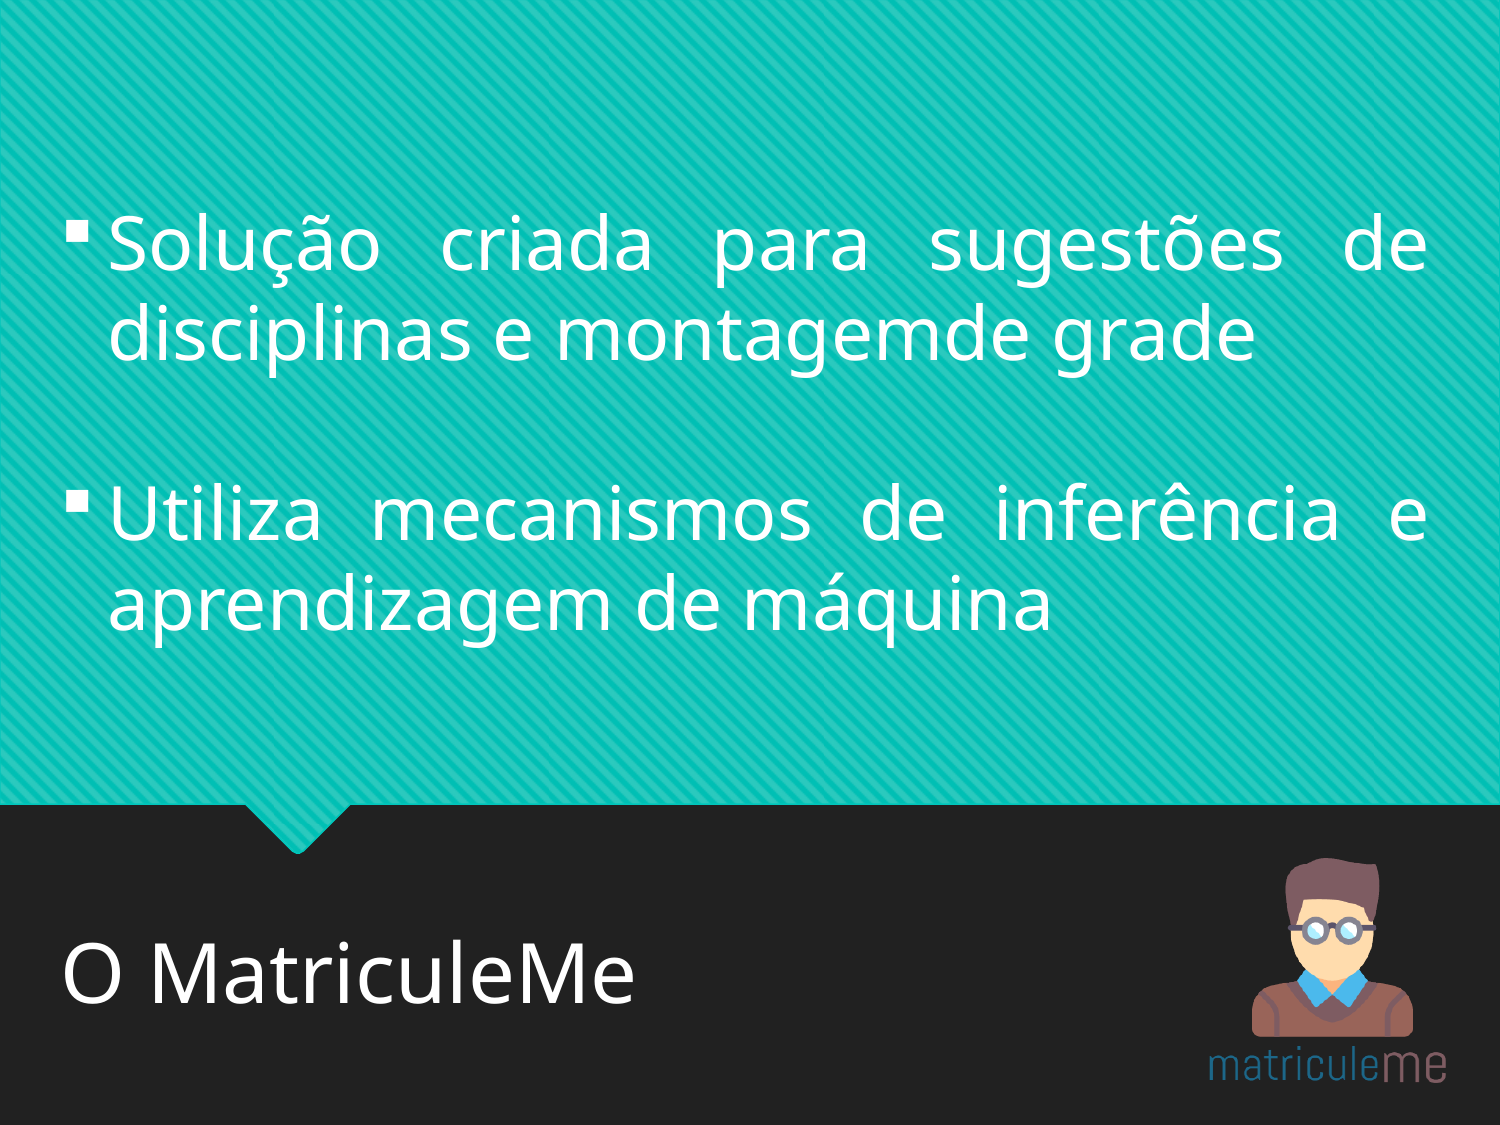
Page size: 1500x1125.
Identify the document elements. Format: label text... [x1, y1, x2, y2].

picture [1208, 858, 1446, 1083]
text_box Solução criada para sugestões de disciplinas e montagemde grade Utiliza mecanismos de inferência e aprendizagem de máquina [45, 188, 1446, 723]
text_box O MatriculeMe [45, 912, 1061, 1028]
